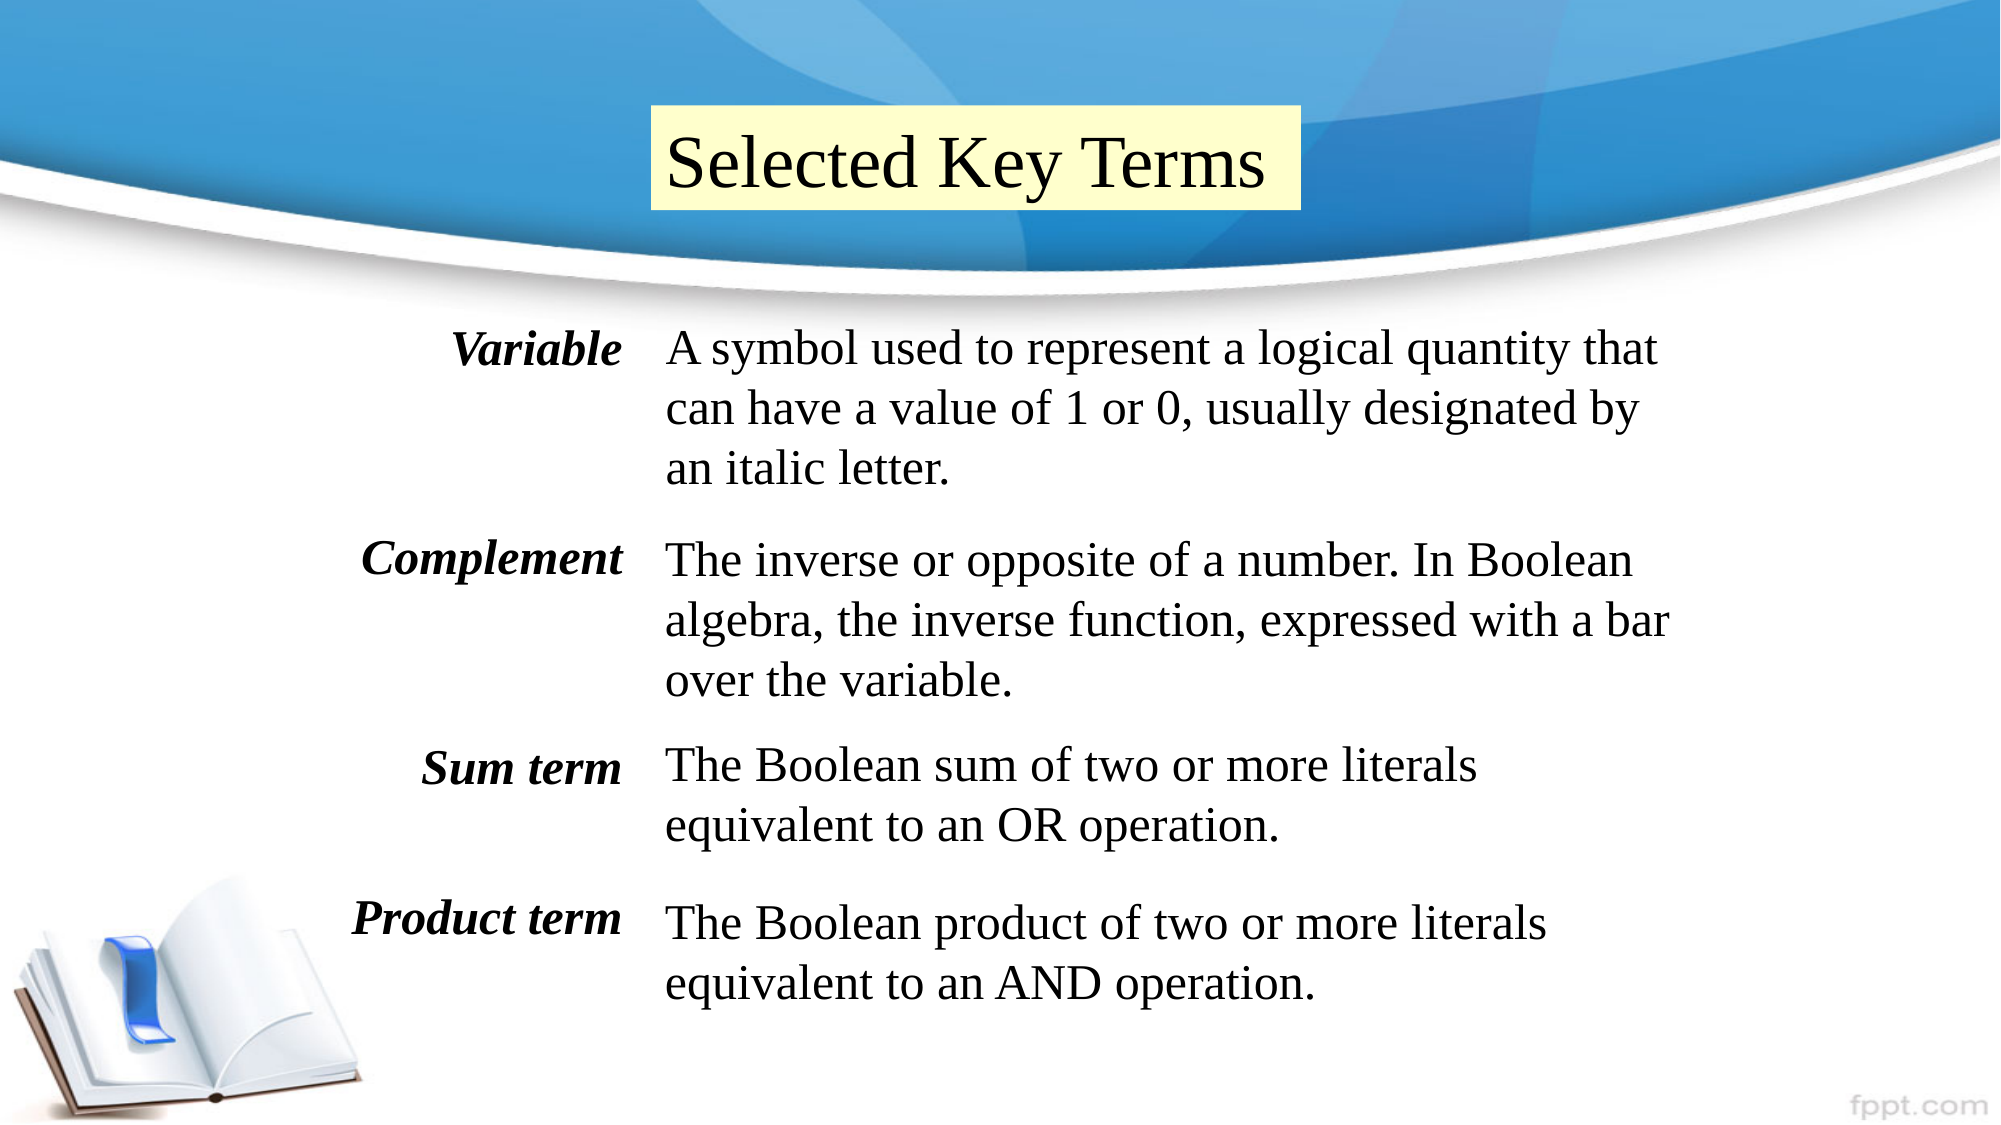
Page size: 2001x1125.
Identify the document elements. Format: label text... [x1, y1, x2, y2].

picture [0, 0, 2001, 1125]
text_box The Boolean product of two or more literals equivalent to an AND operation. [649, 881, 1713, 1017]
text_box Variable Complement Sum term Product term [274, 307, 638, 1042]
text_box The inverse or opposite of a number. In Boolean algebra, the inverse function, expressed with a bar over the variable. [649, 519, 1713, 714]
text_box The Boolean sum of two or more literals equivalent to an OR operation. [649, 724, 1713, 860]
text_box Selected Key Terms [651, 105, 1301, 211]
text_box [487, 296, 1563, 382]
text_box A symbol used to represent a logical quantity that can have a value of 1 or 0, usually designated by an italic letter. [650, 307, 1713, 502]
